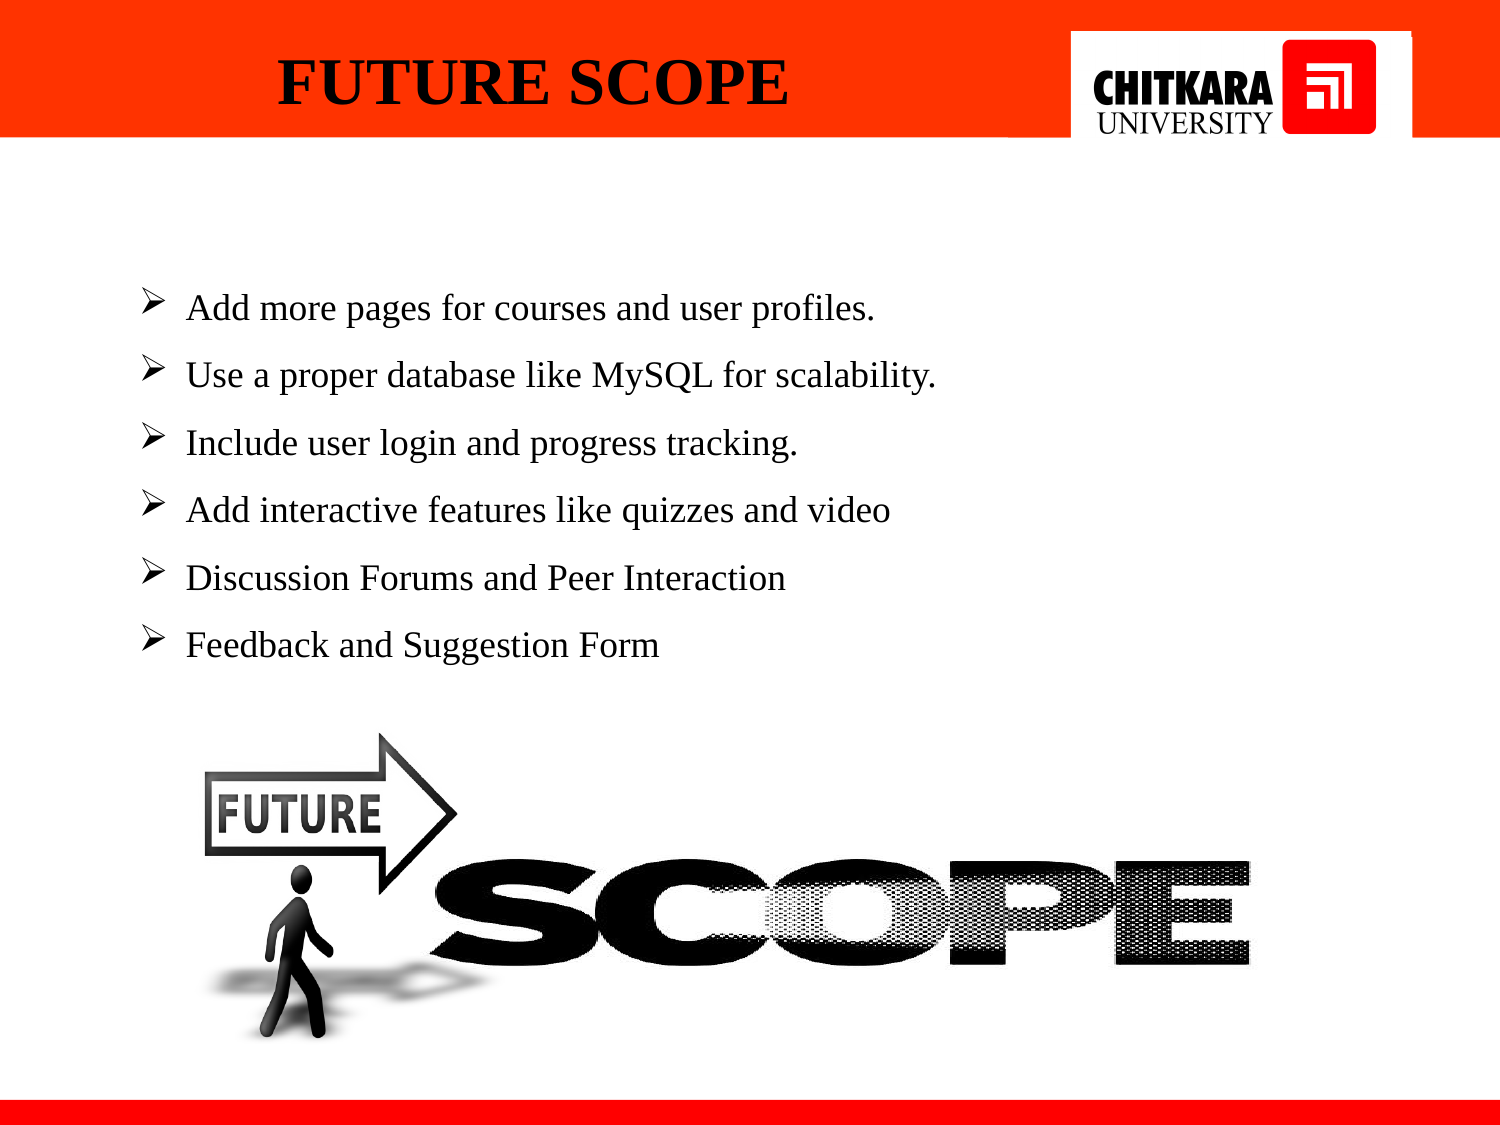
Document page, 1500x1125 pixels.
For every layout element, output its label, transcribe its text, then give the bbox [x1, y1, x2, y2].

text_box Add more pages for courses and user profiles. Use a proper database like MySQL for scalability. Include user login and progress tracking. Add interactive features like quizzes and video Discussion Forums and Peer Interaction Feedback and Suggestion Form [123, 208, 1376, 741]
picture [182, 727, 1287, 1074]
picture [1074, 37, 1391, 138]
text_box FUTURE SCOPE [0, 30, 1069, 126]
